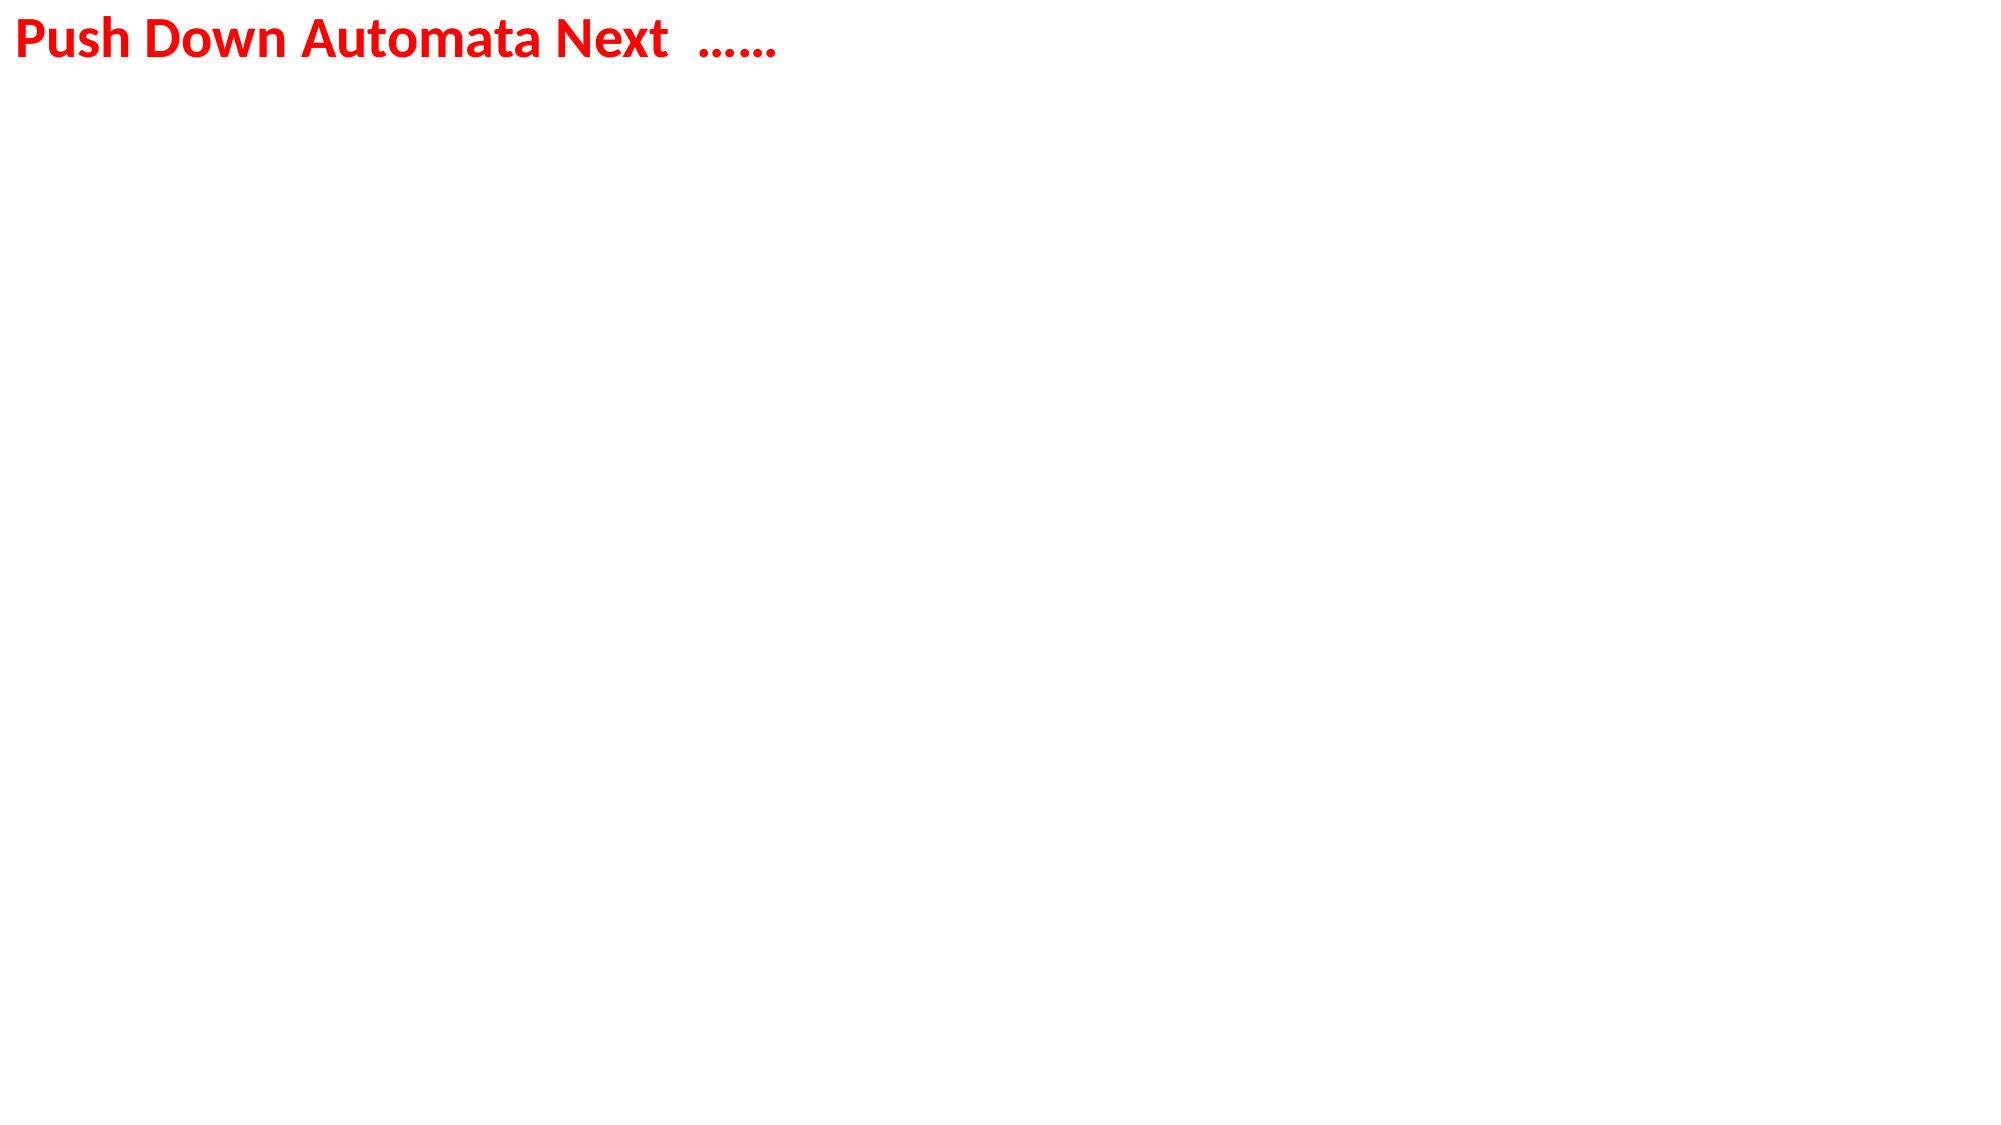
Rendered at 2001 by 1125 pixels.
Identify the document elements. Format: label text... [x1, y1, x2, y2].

list Push Down Automata Next …… [0, 0, 2000, 1125]
